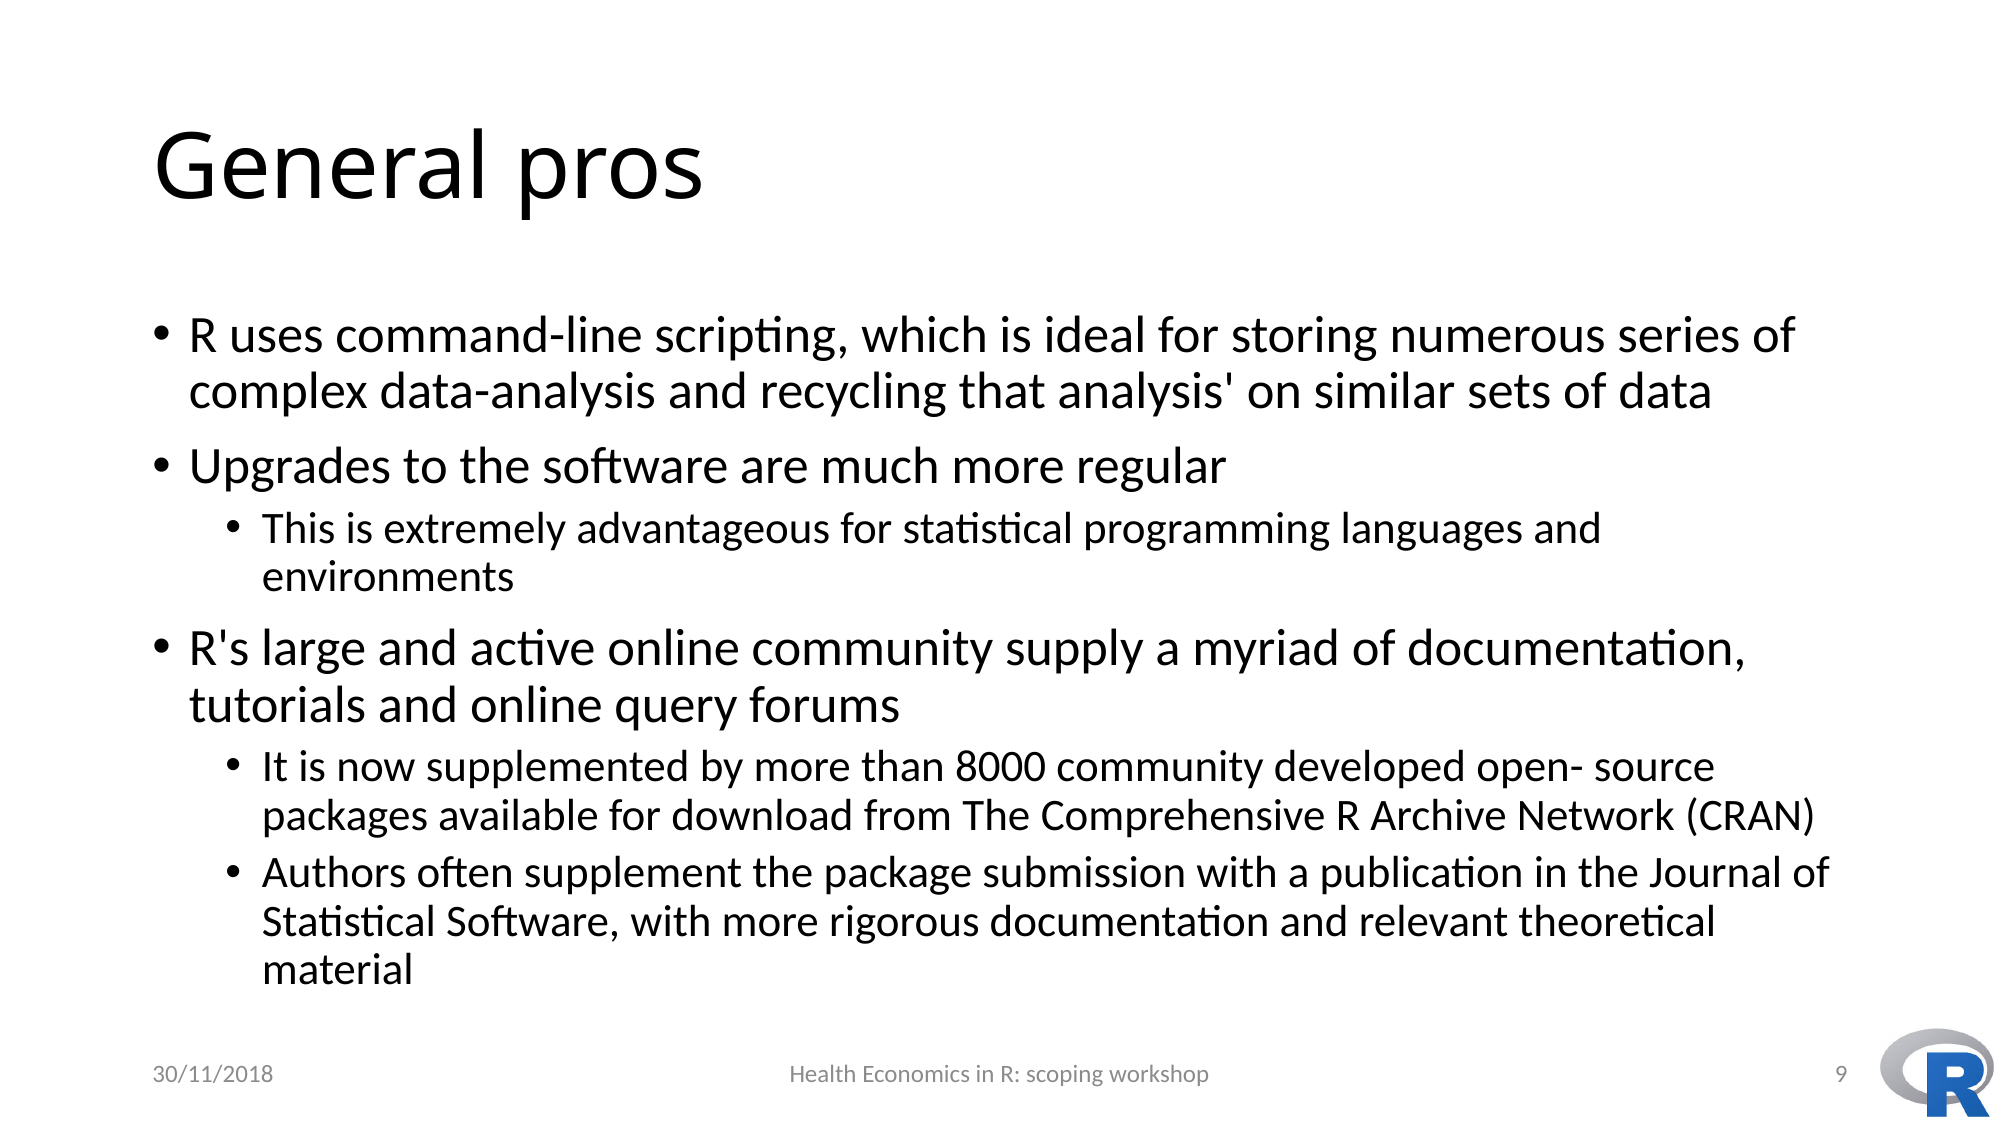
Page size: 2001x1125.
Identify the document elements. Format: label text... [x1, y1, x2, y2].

slide_number 9 [1412, 1042, 1863, 1103]
footer Health Economics in R: scoping workshop [662, 1042, 1338, 1103]
list R uses command-line scripting, which is ideal for storing numerous series of complex data-analysis and recycling that analysis' on similar sets of data Upgrades to the software are much more regular This is extremely advantageous for statistical programming languages and environments R's large and active online community supply a myriad of documentation, tutorials and online query forums It is now supplemented by more than 8000 community developed open- source packages available for download from The Comprehensive R Archive Network (CRAN) Authors often supplement the package submission with a publication in the Journal of Statistical Software, with more rigorous documentation and relevant theoretical material [137, 299, 1863, 1014]
picture [1880, 1028, 1995, 1117]
title General pros [137, 59, 1863, 278]
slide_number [137, 1042, 588, 1103]
